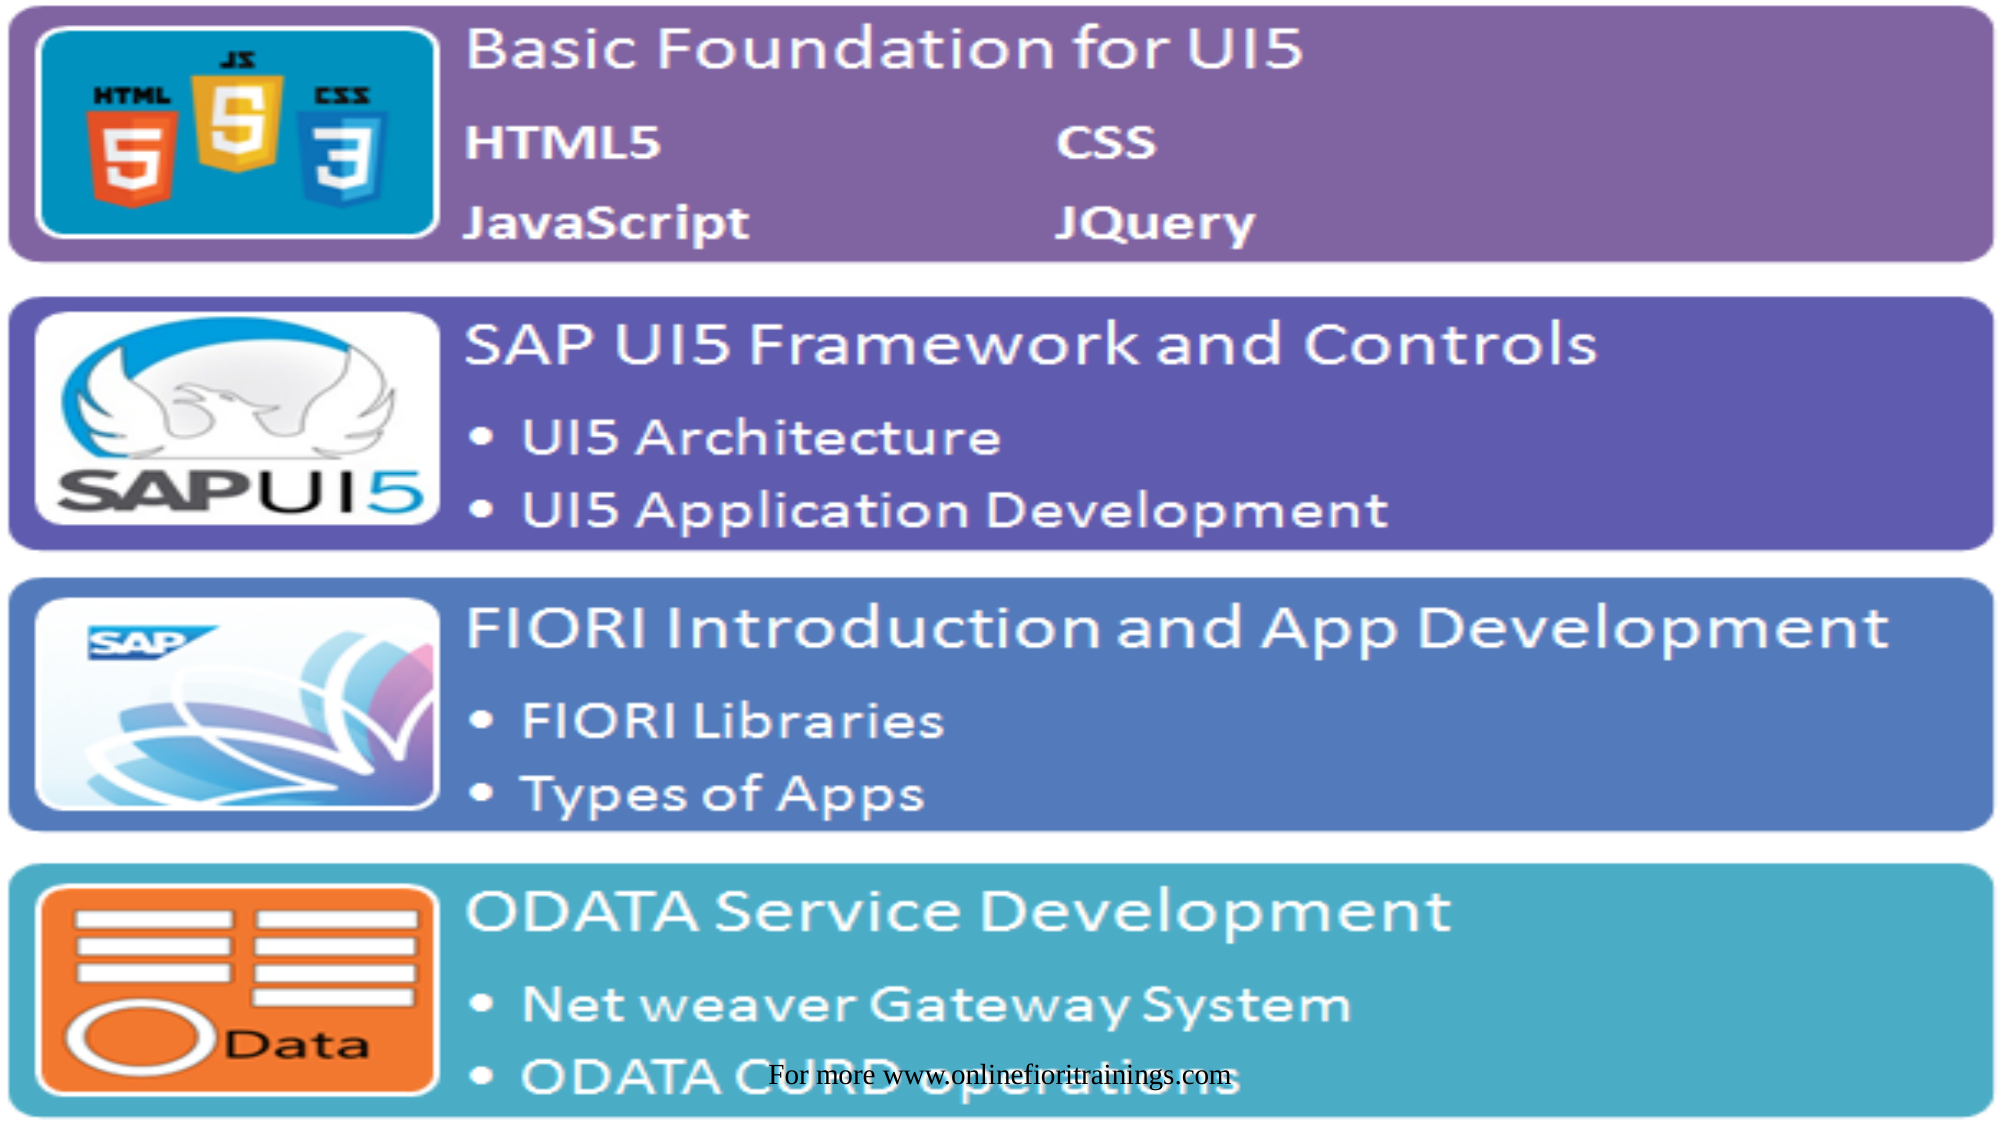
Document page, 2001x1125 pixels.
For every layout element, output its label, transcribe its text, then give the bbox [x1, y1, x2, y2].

picture [0, 0, 2001, 1125]
footer For more www.onlinefioritrainings.com [662, 1042, 1338, 1103]
